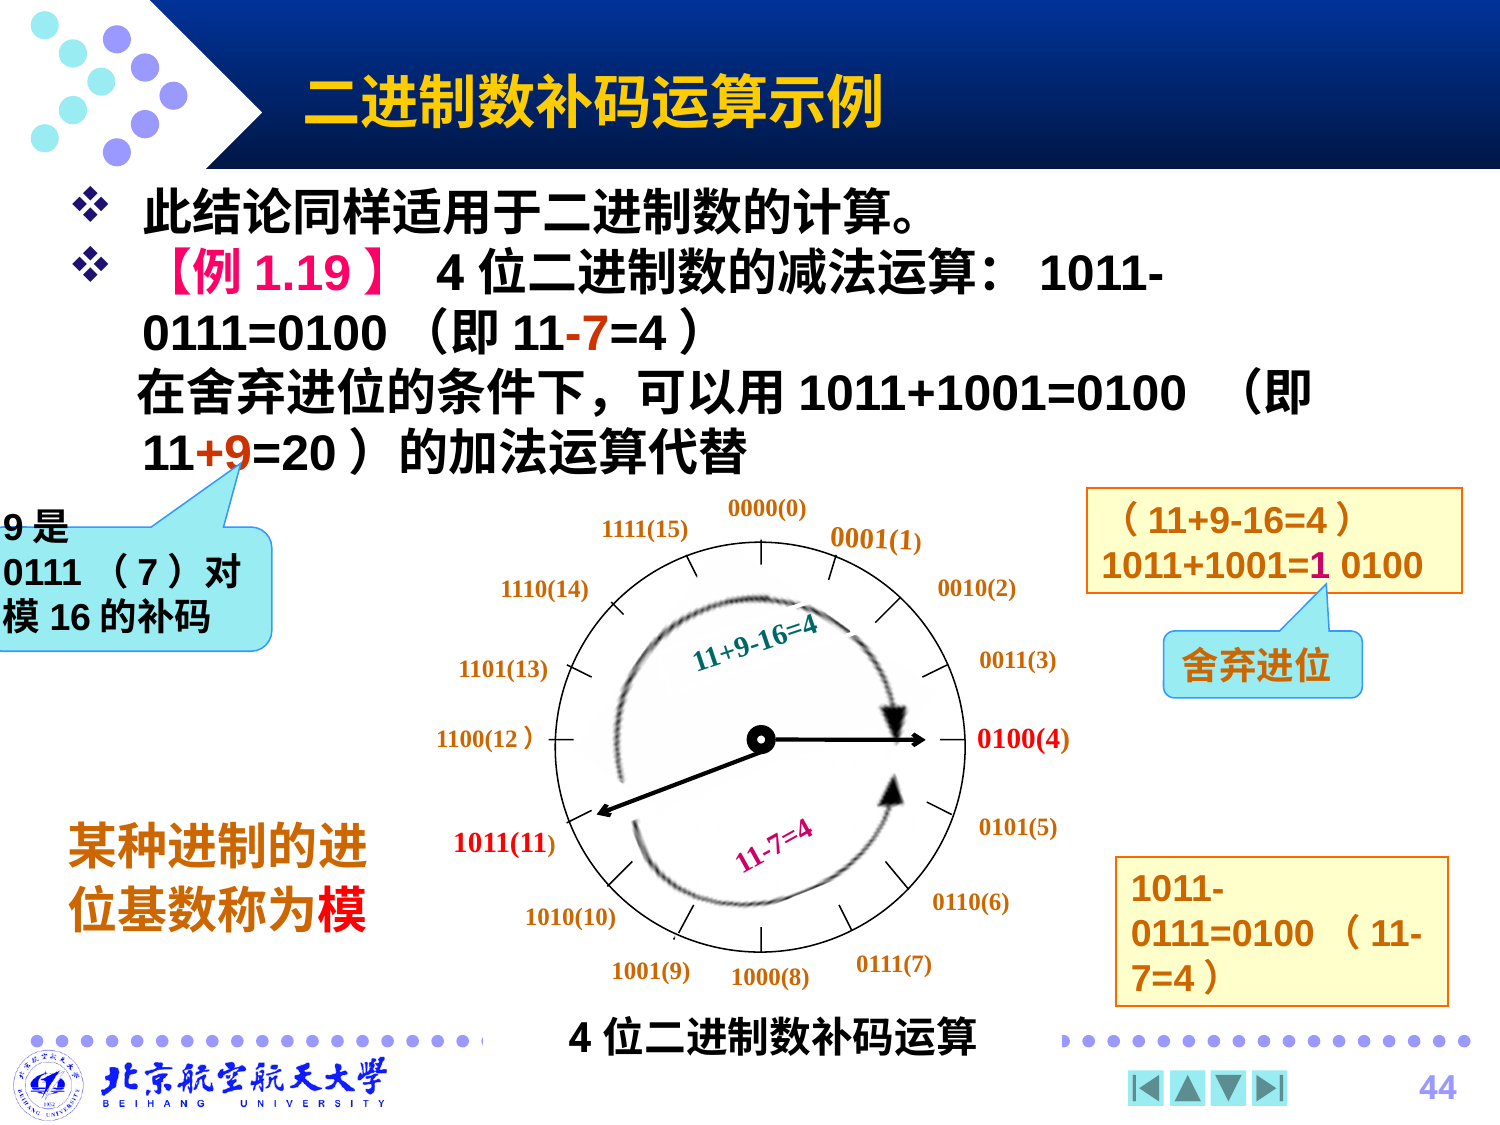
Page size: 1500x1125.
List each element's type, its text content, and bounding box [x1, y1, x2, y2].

text_box 0010(2) [933, 575, 1021, 601]
text_box 1111(15) [601, 517, 689, 543]
text_box 0101(5) [974, 814, 1062, 840]
list 此结论同样适用于二进制数的计算。 【例1.19】 4位二进制数的减法运算：1011-0111=0100（即11-7=4） 在舍弃进位的条件下，可以用1011+1001=0100 （即11+9=20）的加法运算代替 [52, 172, 1473, 462]
text_box 1101(13) [459, 656, 548, 682]
text_box 4位二进制数补码运算 [483, 999, 1062, 1078]
text_box （11+9-16=4） 1011+1001=1 0100 [1086, 488, 1462, 593]
text_box [632, 542, 966, 882]
text_box [555, 597, 889, 953]
text_box 44 [1328, 1058, 1472, 1109]
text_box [566, 664, 592, 678]
picture [625, 588, 910, 899]
text_box 9是0111（7）对模16的补码 [0, 463, 272, 652]
text_box 0111(7) [850, 952, 938, 978]
text_box 1010(10) [526, 904, 615, 930]
text_box 1000(8) [726, 964, 814, 990]
picture [13, 1047, 387, 1125]
text_box 1100(12） [448, 727, 537, 753]
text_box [596, 739, 747, 815]
text_box 某种进制的进位基数称为模 [53, 802, 432, 947]
text_box 0100(4) [986, 727, 1062, 753]
text_box 1110(14) [500, 577, 589, 603]
text_box 1011-0111=0100（11-7=4） [1116, 856, 1448, 1007]
title 二进制数补码运算示例 [287, 49, 1413, 151]
text_box 0001(1) [831, 525, 921, 554]
text_box 0000(0) [723, 496, 812, 522]
text_box 1001(9) [607, 958, 695, 984]
text_box 0011(3) [974, 647, 1062, 673]
text_box 1011(11) [460, 830, 549, 856]
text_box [922, 664, 948, 678]
text_box 0110(6) [927, 889, 1015, 915]
picture [675, 934, 685, 942]
text_box 舍弃进位 [1163, 583, 1363, 698]
